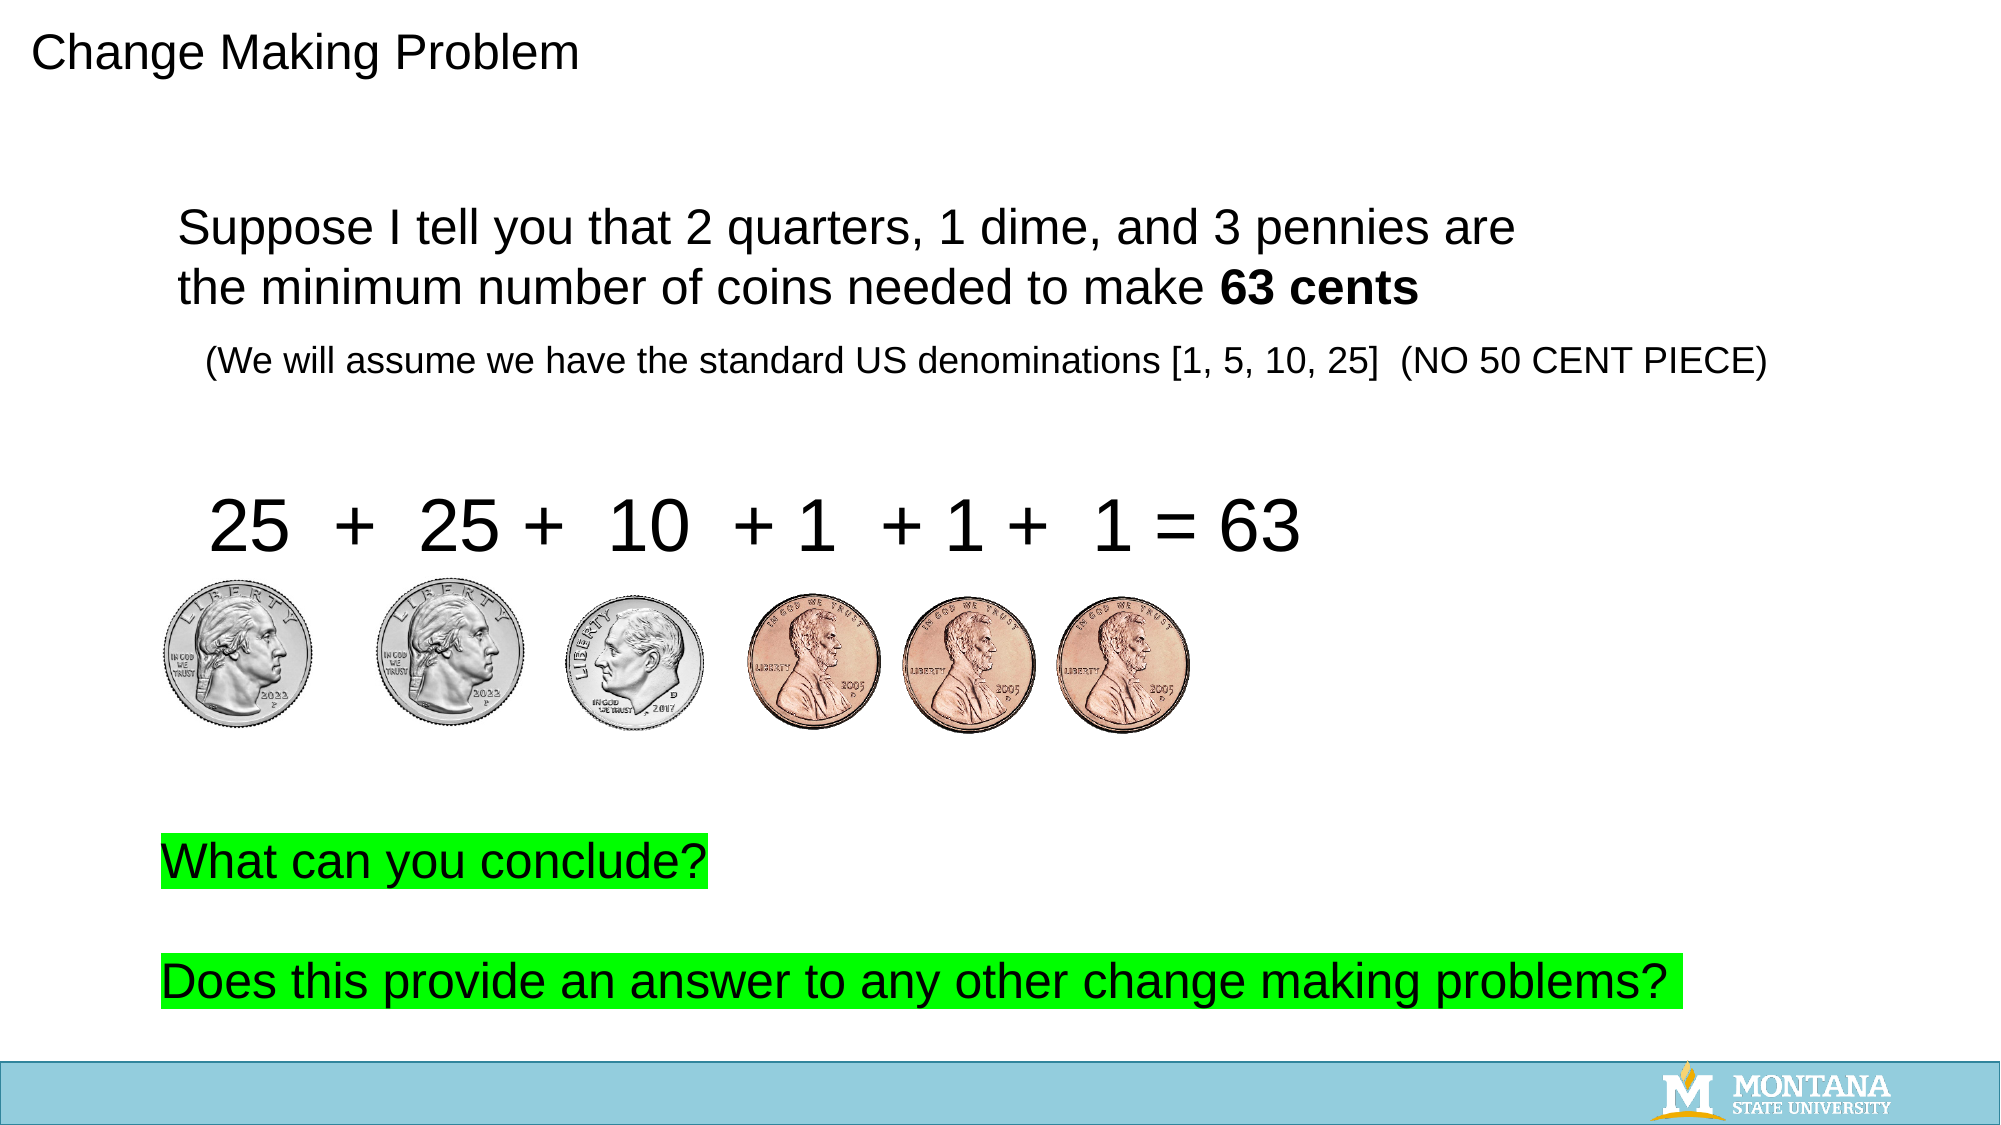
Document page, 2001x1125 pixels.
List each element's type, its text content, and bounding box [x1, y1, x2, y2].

picture [1054, 595, 1193, 735]
picture [162, 577, 313, 729]
picture [565, 595, 704, 732]
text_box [1892, 1060, 2000, 1125]
text_box What can you conclude? Does this provide an answer to any other change making problems? [145, 820, 1699, 1016]
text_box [0, 1060, 1647, 1125]
picture [899, 595, 1038, 735]
text_box (We will assume we have the standard US denominations [1, 5, 10, 25] (NO 50 CENT PIECE) [190, 328, 1785, 389]
picture [745, 591, 884, 732]
text_box Change Making Problem [16, 12, 596, 88]
picture [1649, 1060, 1892, 1122]
text_box 25 + 25 + 10 + 1 + 1 + 1 = 63 [193, 468, 1319, 574]
picture [374, 575, 526, 727]
text_box Suppose I tell you that 2 quarters, 1 dime, and 3 pennies are the minimum number of coins needed to make 63 cents [162, 187, 1613, 323]
